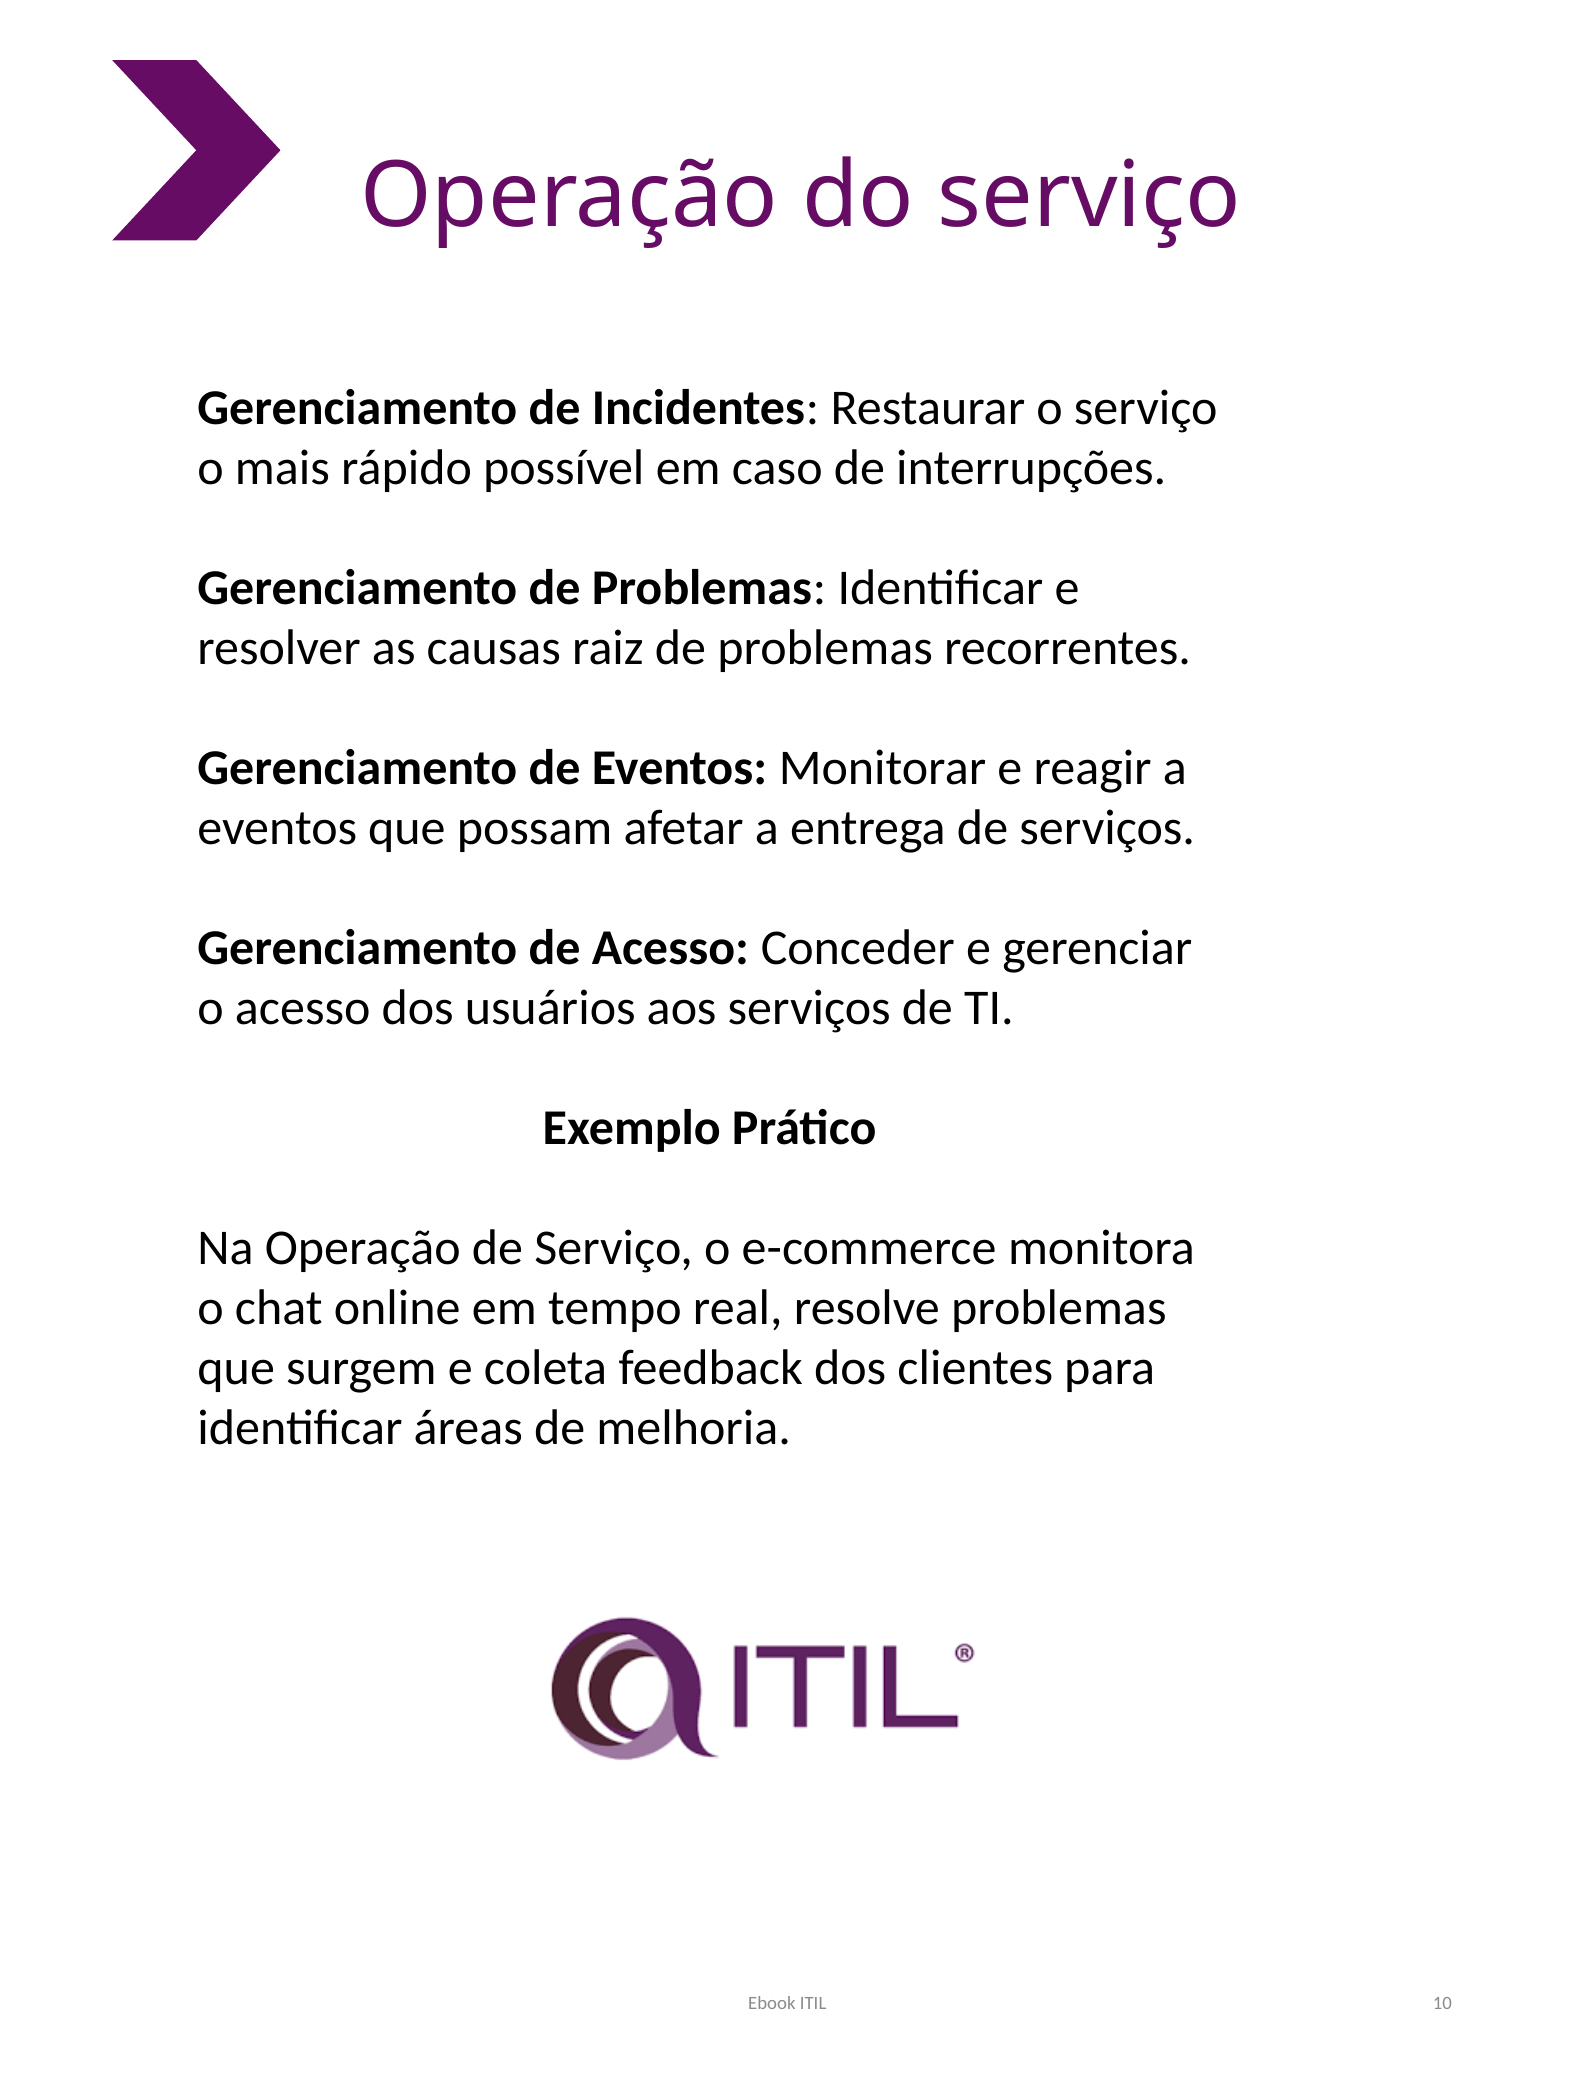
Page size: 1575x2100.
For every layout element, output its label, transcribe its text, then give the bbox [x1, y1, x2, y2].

picture [521, 1561, 1006, 1816]
text_box [107, 58, 284, 243]
text_box Gerenciamento de Incidentes: Restaurar o serviço o mais rápido possível em caso de interrupções. Gerenciamento de Problemas: Identificar e resolver as causas raiz de problemas recorrentes. Gerenciamento de Eventos: Monitorar e reagir a eventos que possam afetar a entrega de serviços. Gerenciamento de Acesso: Conceder e gerenciar o acesso dos usuários aos serviços de TI. Exemplo Prático Na Operação de Serviço, o e-commerce monitora o chat online em tempo real, resolve problemas que surgem e coleta feedback dos clientes para identificar áreas de melhoria. [182, 366, 1237, 2100]
text_box <número> [1112, 1946, 1467, 2059]
text_box Operação do serviço [345, 127, 1290, 363]
text_box Ebook ITIL [521, 1946, 1054, 2059]
